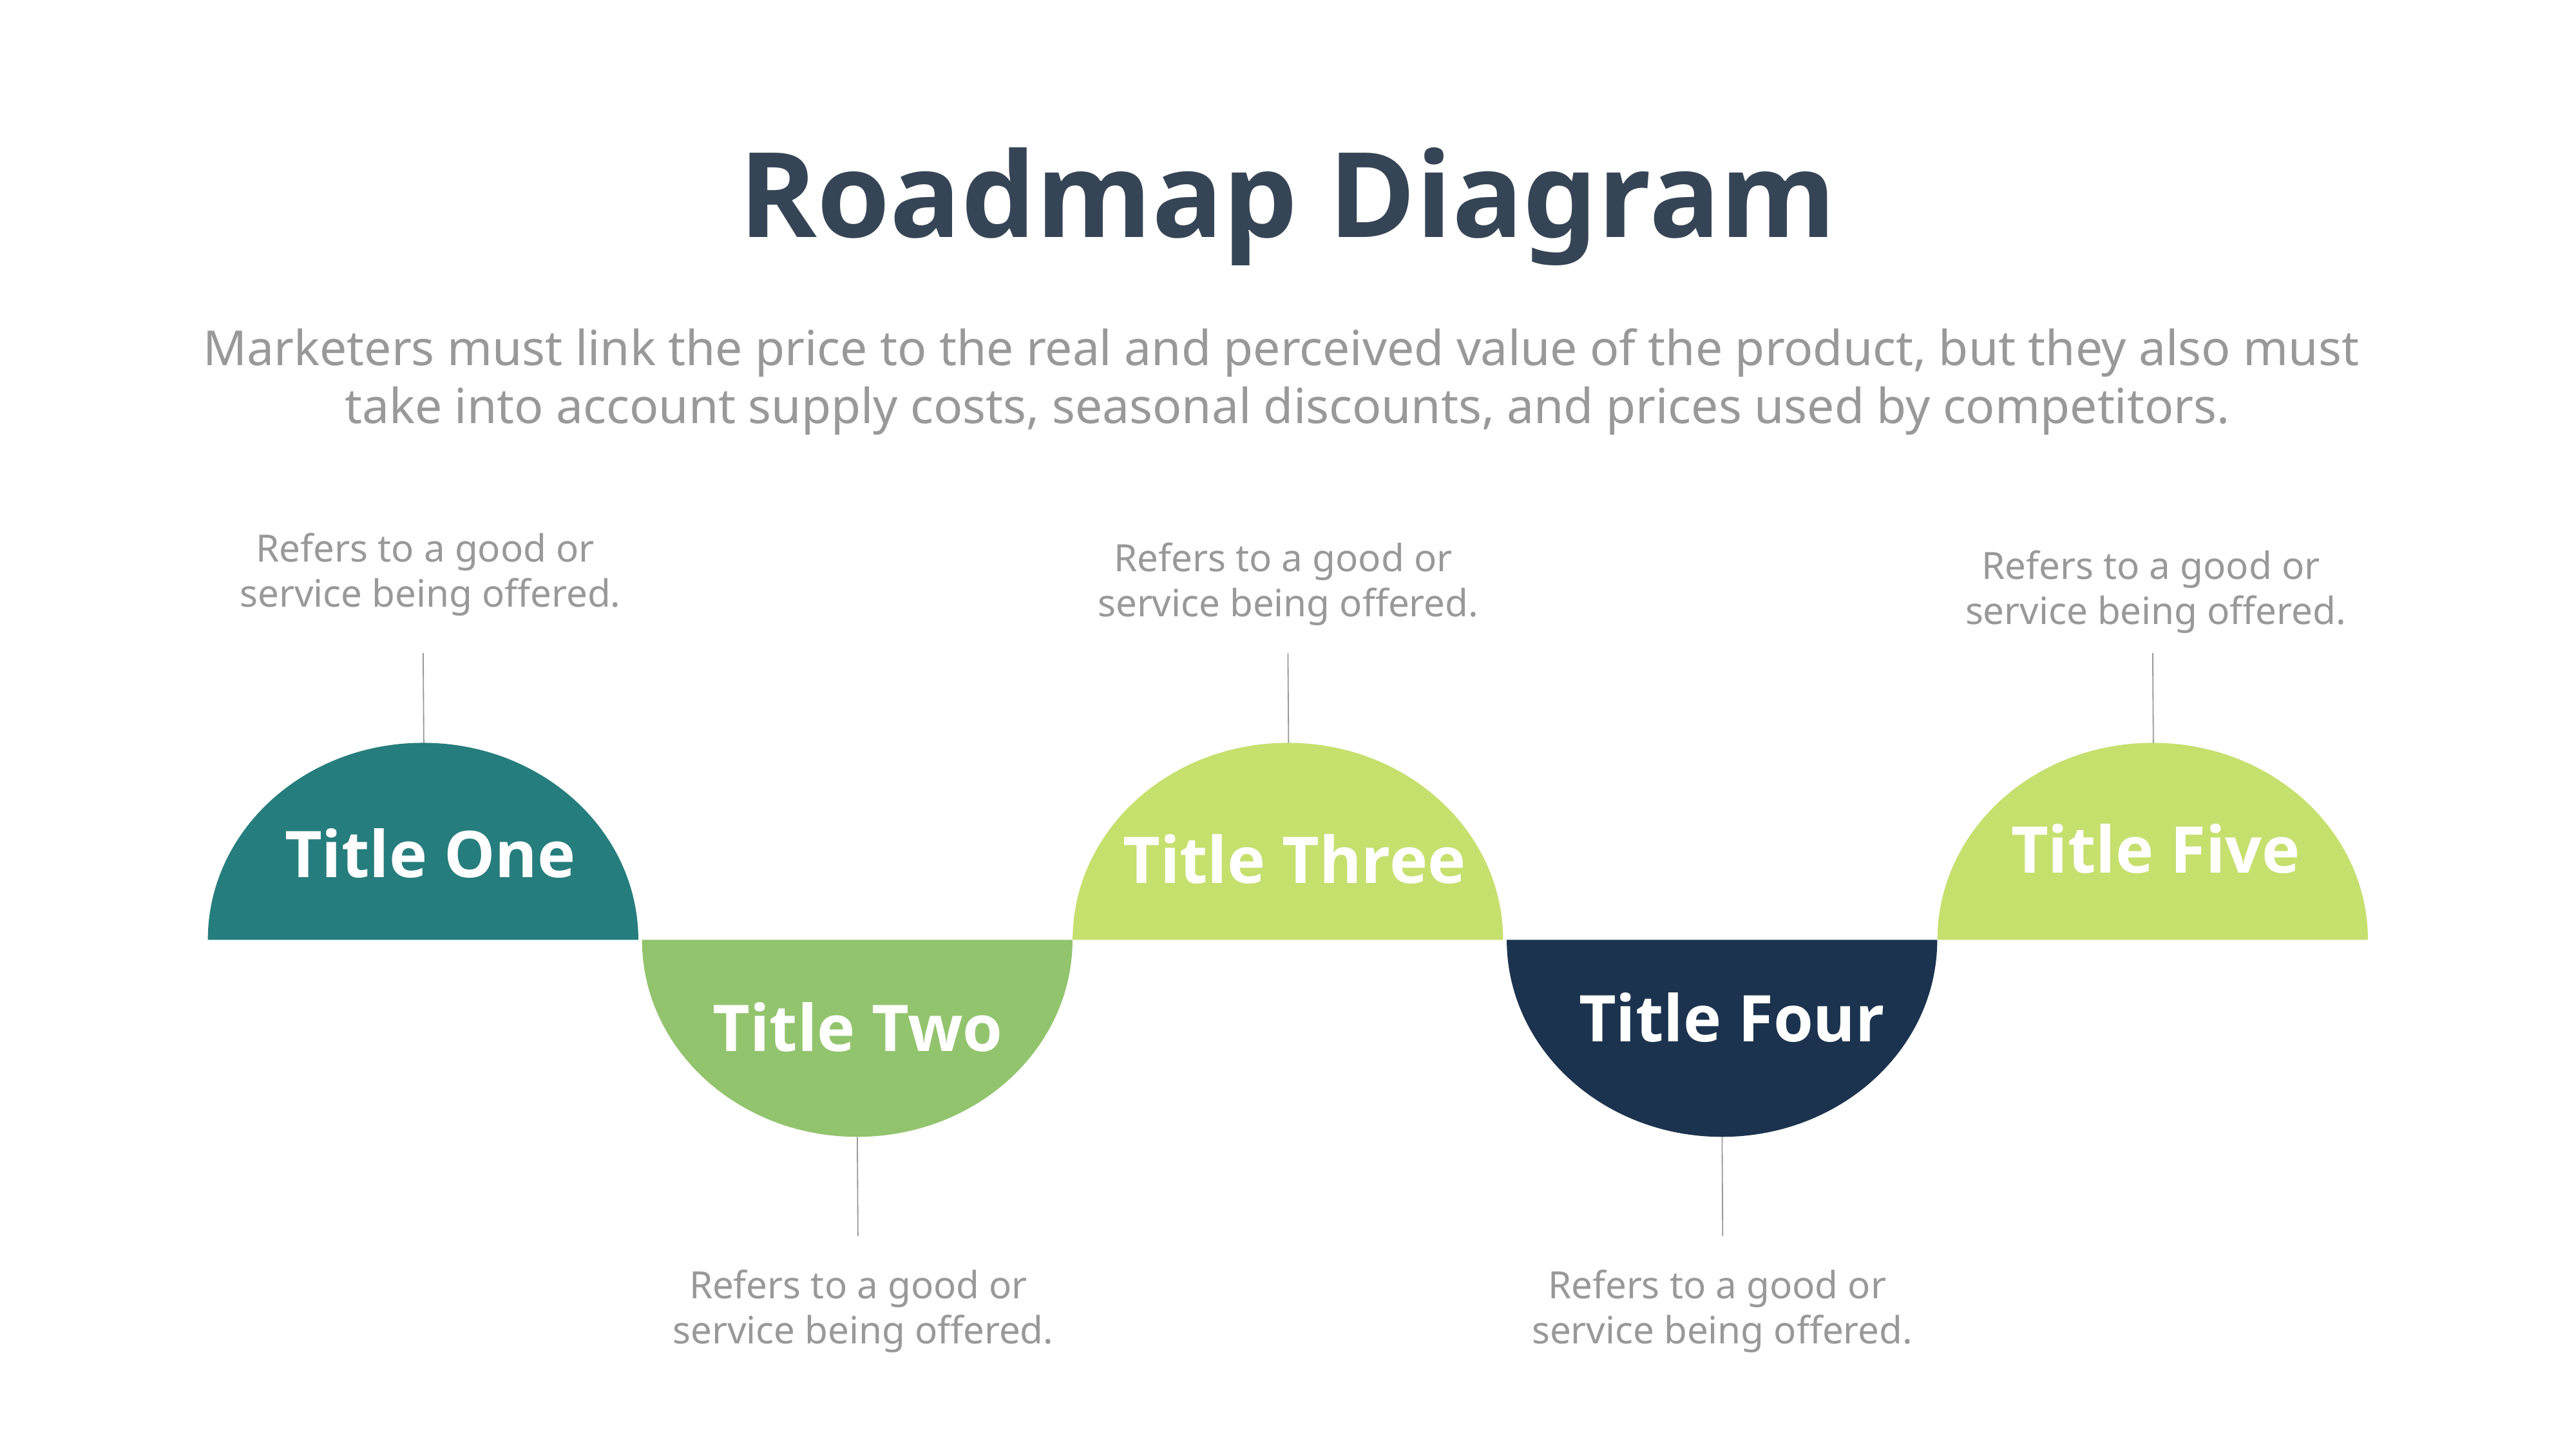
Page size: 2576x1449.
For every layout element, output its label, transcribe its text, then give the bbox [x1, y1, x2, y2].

text_box Title Three [1113, 814, 1476, 901]
text_box [207, 743, 638, 940]
text_box Refers to a good or service being offered. [660, 1256, 1067, 1356]
text_box [1073, 824, 1503, 940]
text_box Title Four [1569, 972, 1895, 1059]
text_box [1937, 743, 2368, 940]
text_box Title Two [703, 981, 1013, 1069]
text_box Title Five [2001, 804, 2310, 891]
text_box Refers to a good or service being offered. [227, 519, 633, 620]
text_box [1507, 940, 1938, 1137]
text_box Roadmap Diagram [729, 115, 1847, 266]
text_box [1122, 743, 1454, 814]
text_box Marketers must link the price to the real and perceived value of the product, but they also must take into account supply costs, seasonal discounts, and prices used by competitors. [128, 312, 2448, 438]
text_box [642, 940, 1073, 1137]
text_box Refers to a good or service being offered. [1952, 537, 2359, 637]
text_box Refers to a good or service being offered. [1519, 1256, 1925, 1356]
text_box Title One [275, 808, 586, 896]
text_box Refers to a good or service being offered. [1085, 529, 1491, 629]
